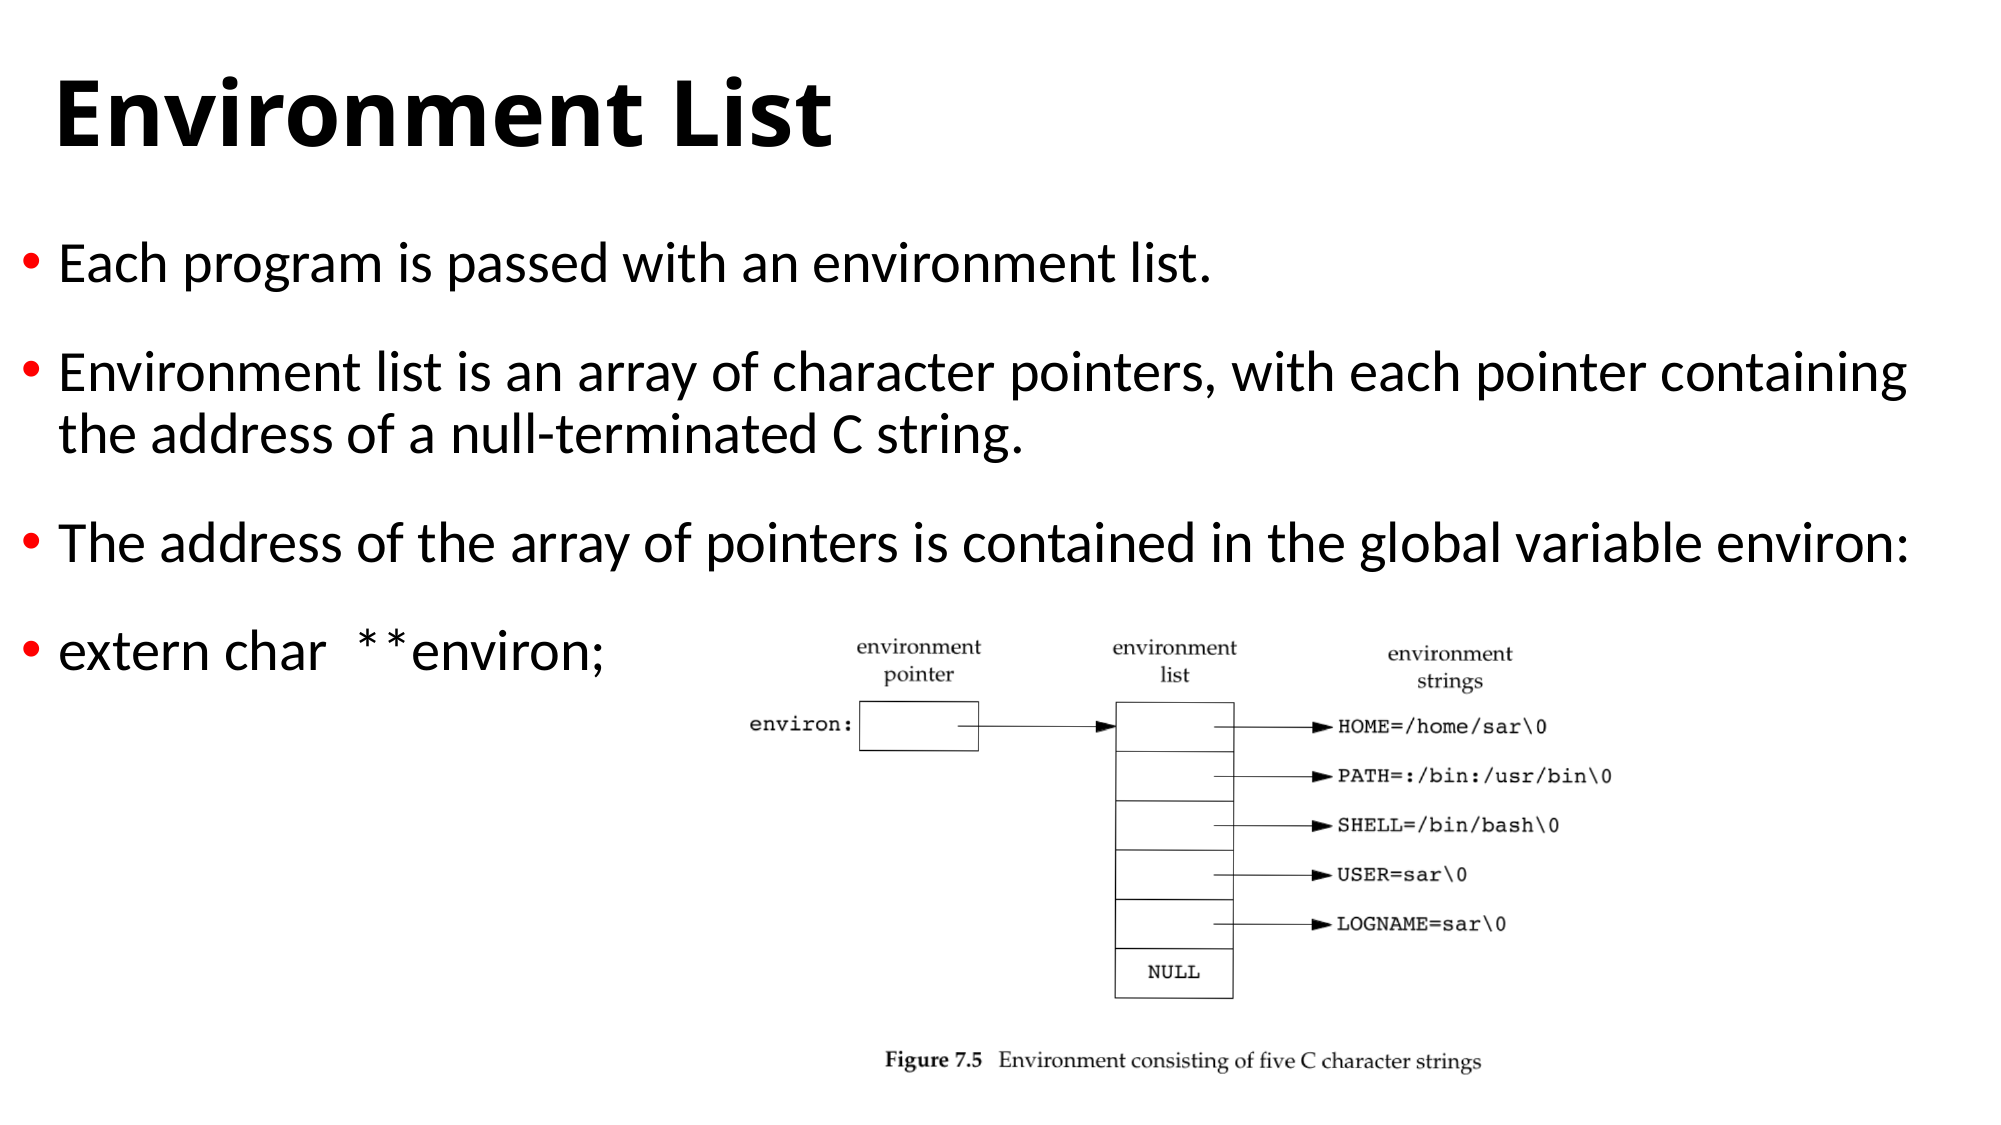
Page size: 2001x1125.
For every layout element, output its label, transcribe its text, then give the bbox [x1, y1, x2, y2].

list Each program is passed with an environment list. Environment list is an array of character pointers, with each pointer containing the address of a null-terminated C string. The address of the array of pointers is contained in the global variable environ: extern char **environ; [6, 224, 1950, 939]
title Environment List [37, 7, 1763, 224]
picture [731, 600, 1656, 1088]
